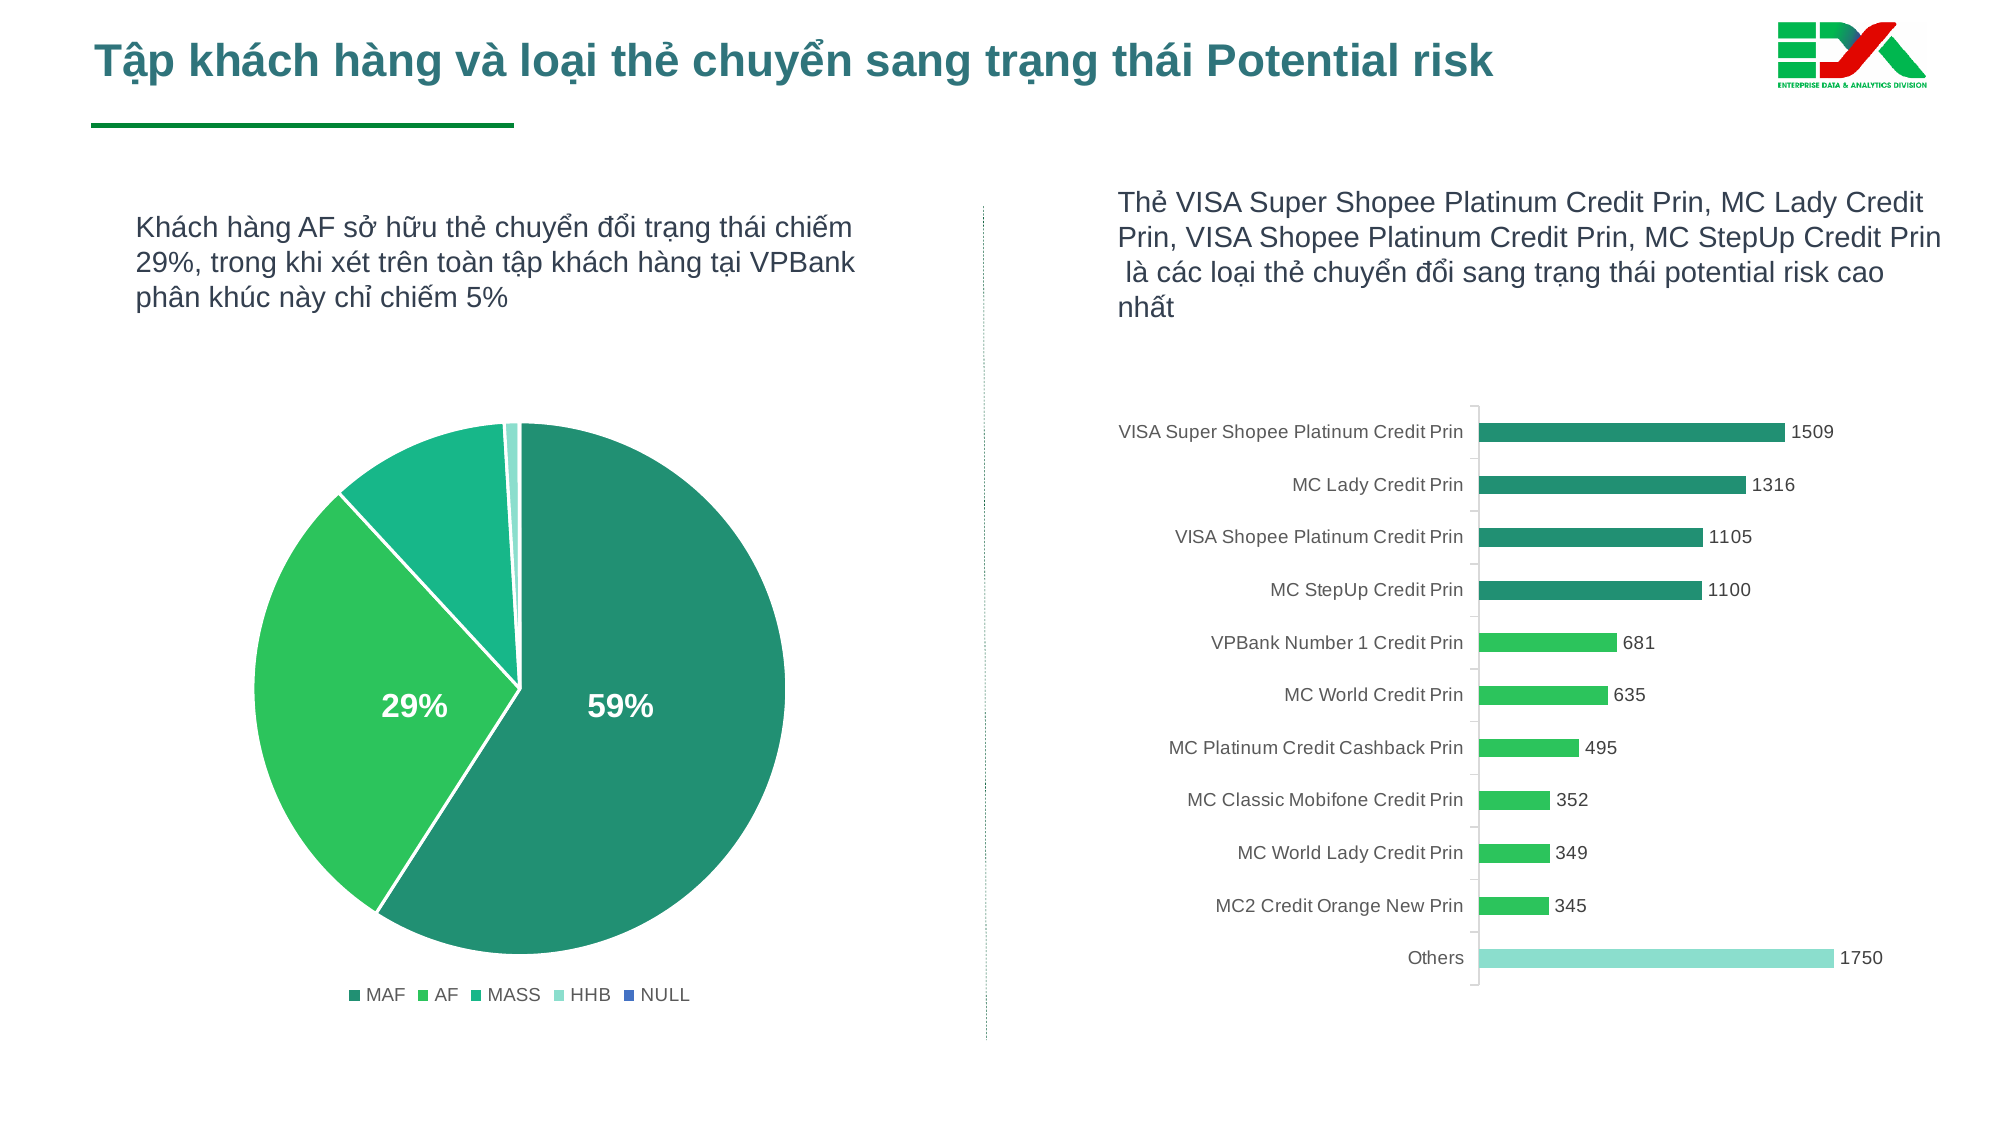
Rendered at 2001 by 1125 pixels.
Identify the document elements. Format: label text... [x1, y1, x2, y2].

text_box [983, 206, 987, 1041]
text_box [120, 409, 919, 1013]
picture [1778, 22, 1927, 88]
text_box Thẻ VISA Super Shopee Platinum Credit Prin, MC Lady Credit Prin, VISA Shopee Platinum Credit Prin, MC StepUp Credit Prin là các loại thẻ chuyển đổi sang trạng thái potential risk cao nhất [1102, 176, 1961, 331]
title Tập khách hàng và loại thẻ chuyển sang trạng thái Potential risk [79, 10, 1770, 114]
chart [1102, 393, 1901, 998]
text_box Khách hàng AF sở hữu thẻ chuyển đổi trạng thái chiếm 29%, trong khi xét trên toàn tập khách hàng tại VPBank phân khúc này chỉ chiếm 5% [120, 201, 919, 321]
